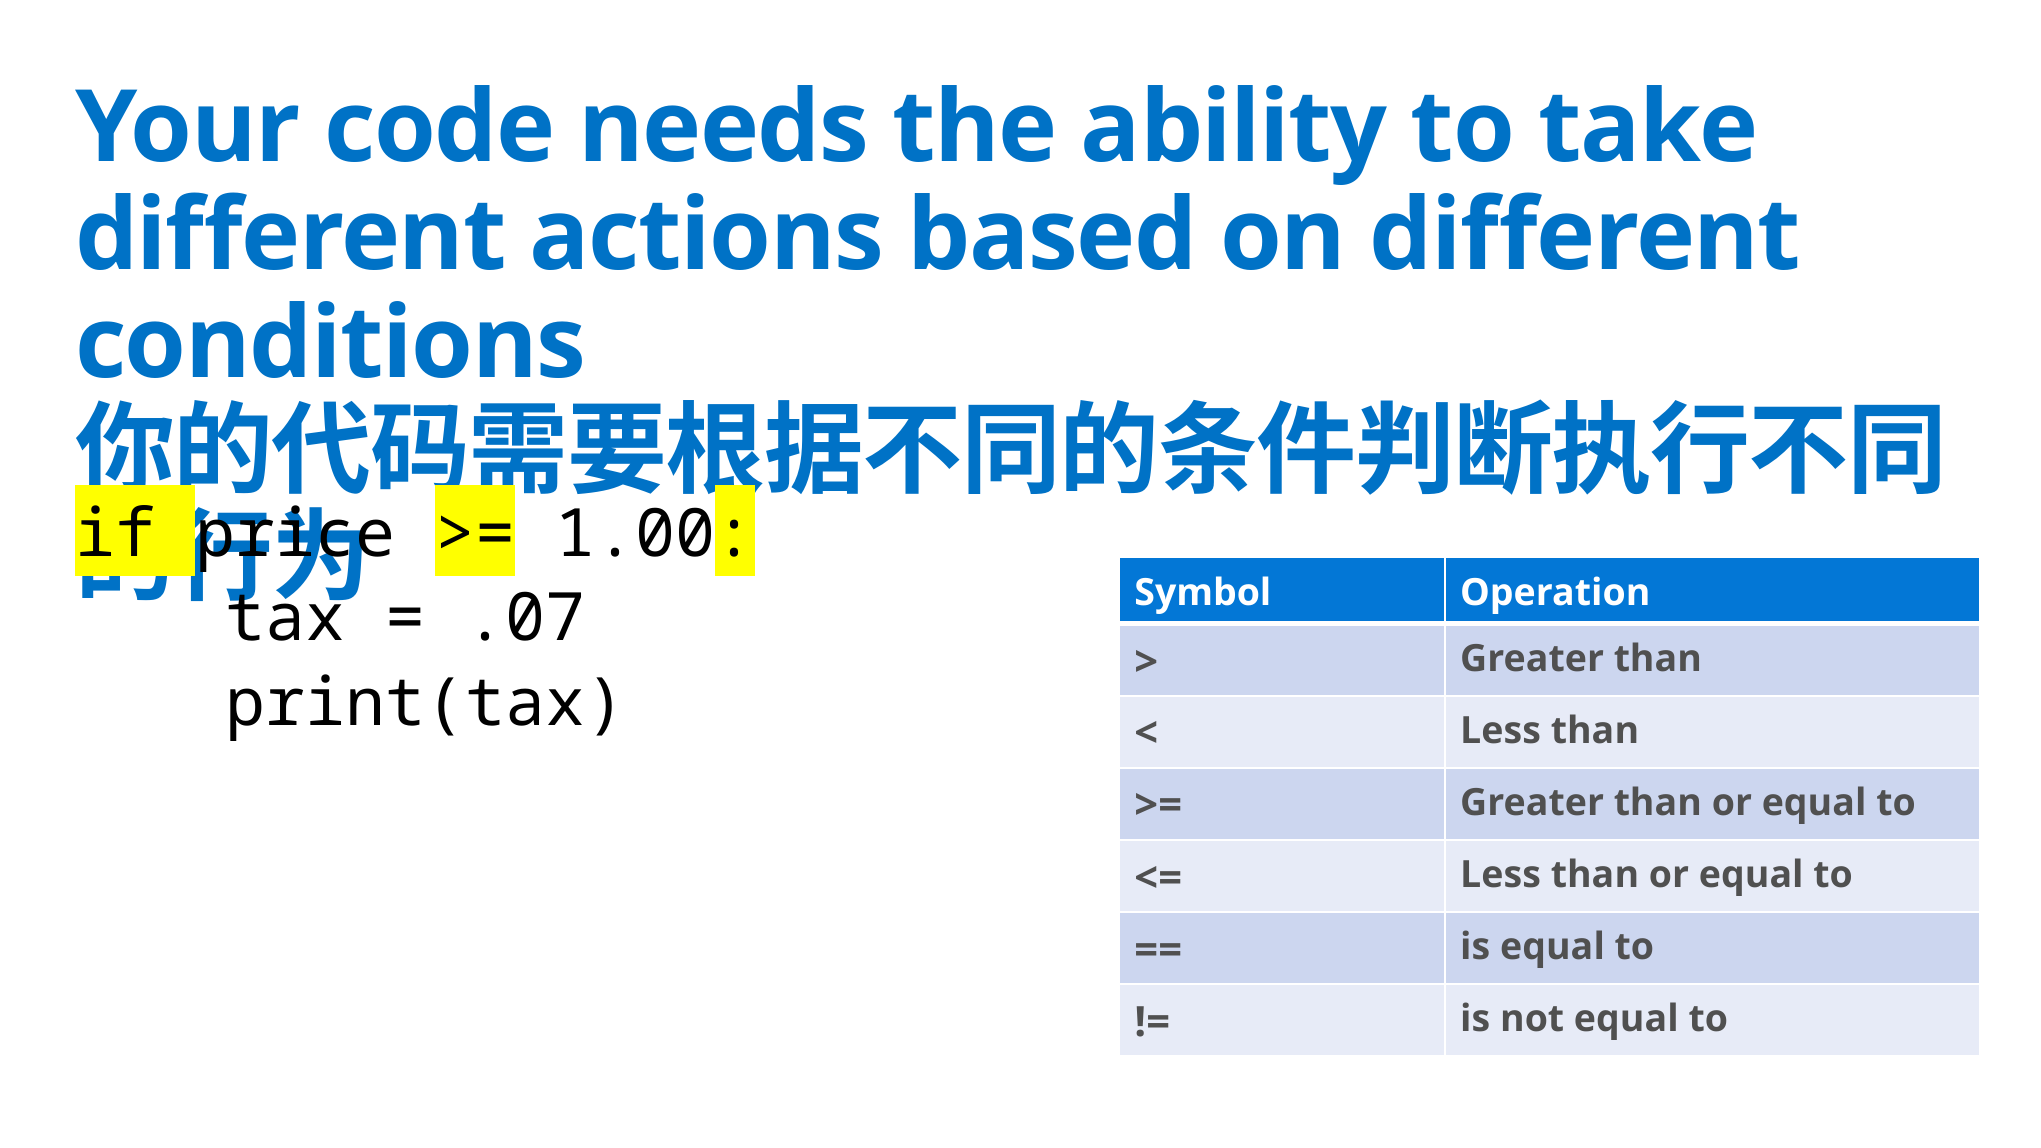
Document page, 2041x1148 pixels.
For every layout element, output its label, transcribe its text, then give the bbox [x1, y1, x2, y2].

table_cell >= [1120, 769, 1444, 839]
table_cell < [1120, 697, 1444, 767]
table_cell is equal to [1446, 913, 1979, 983]
list if price >= 1.00: tax = .07 print(tax) [60, 391, 1980, 1148]
table_cell is not equal to [1446, 985, 1979, 1055]
title Your code needs the ability to take different actions based on different conditions 你的代码需要根据不同的条件判断执行不同的行为 [60, 60, 1980, 210]
table_cell == [1120, 913, 1444, 983]
table_cell != [1120, 985, 1444, 1055]
table_cell Greater than or equal to [1446, 769, 1979, 839]
table_cell <= [1120, 841, 1444, 911]
table_cell > [1120, 626, 1444, 695]
table_header Operation [1446, 558, 1979, 621]
table_cell Less than [1446, 697, 1979, 767]
table_header Symbol [1120, 558, 1444, 621]
table_cell Greater than [1446, 626, 1979, 695]
table_cell Less than or equal to [1446, 841, 1979, 911]
